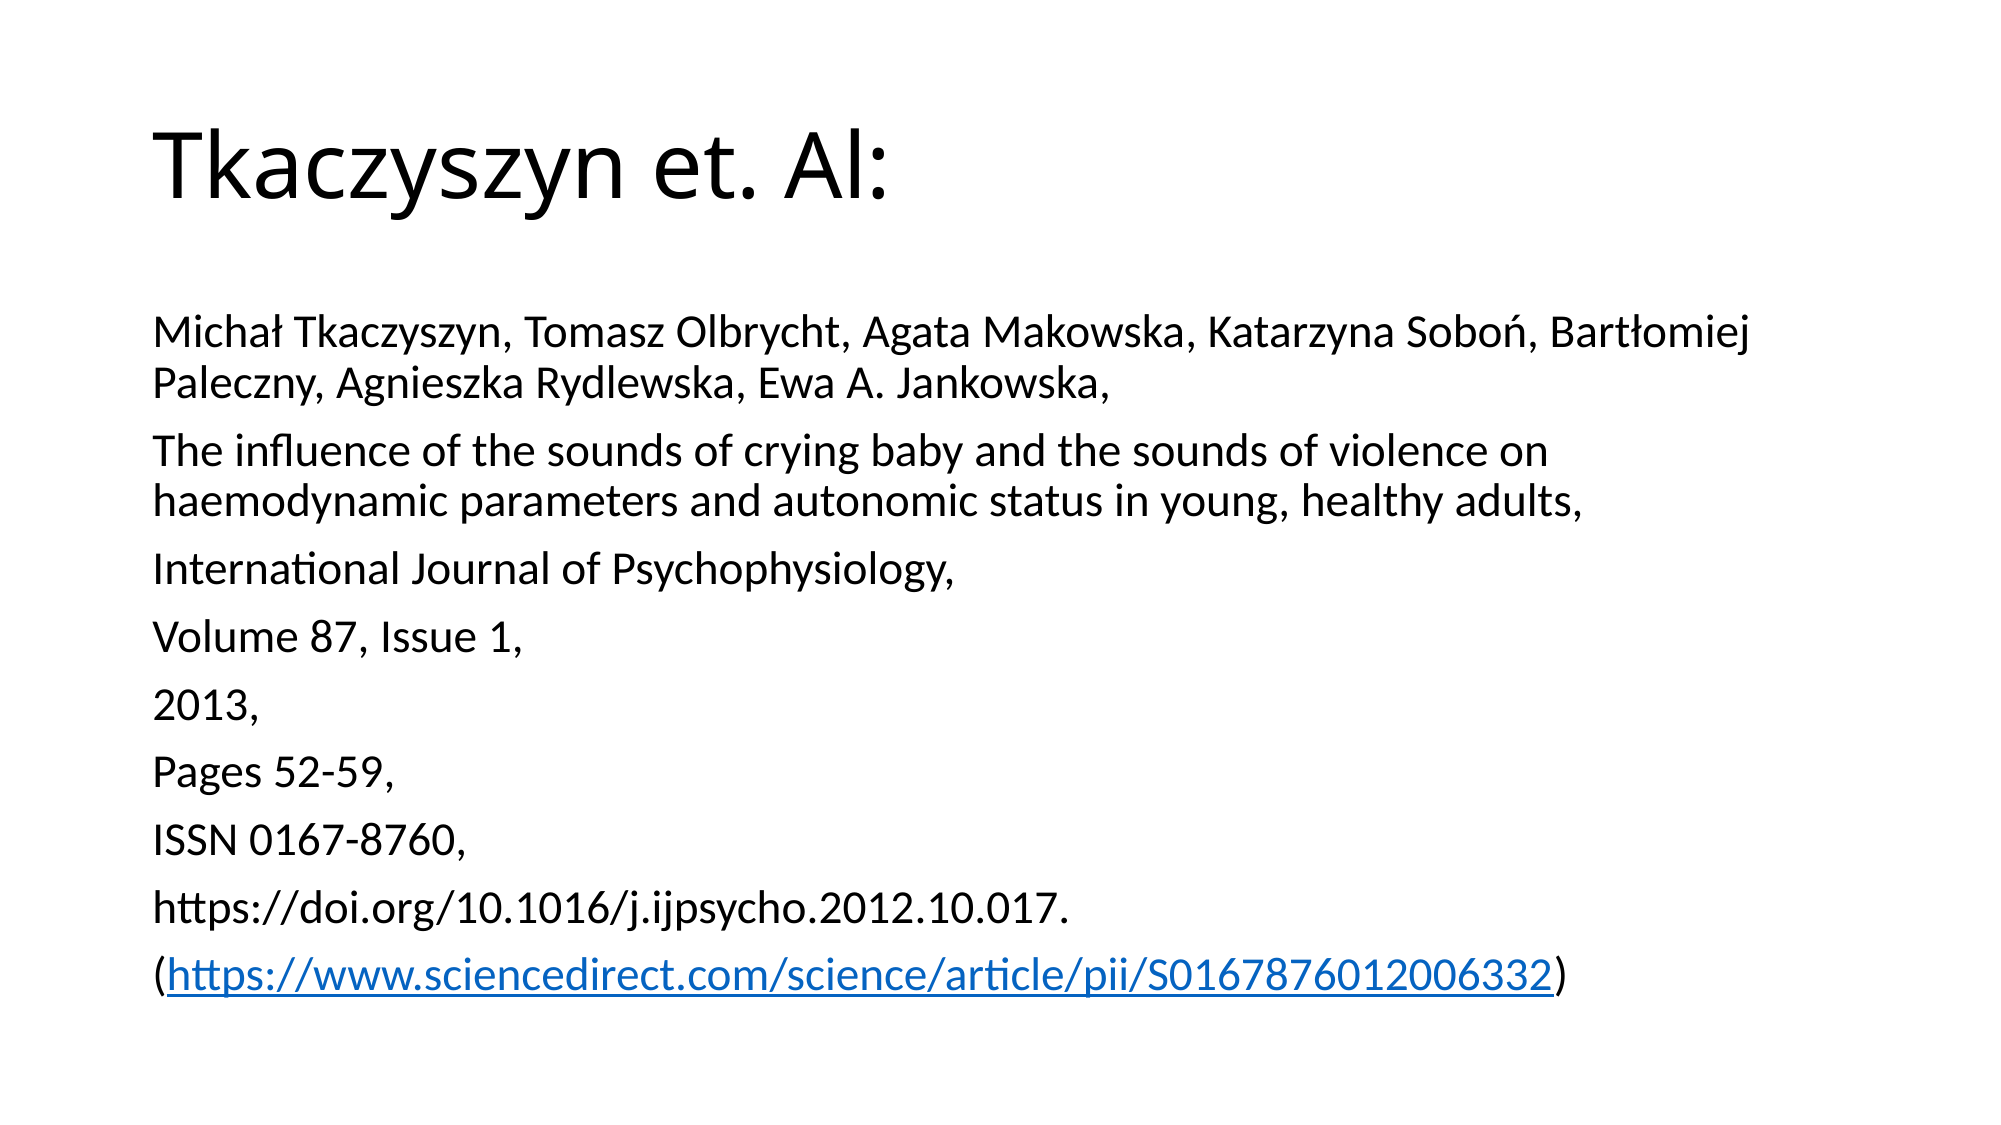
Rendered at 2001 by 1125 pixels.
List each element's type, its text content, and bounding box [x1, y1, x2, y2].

list Michał Tkaczyszyn, Tomasz Olbrycht, Agata Makowska, Katarzyna Soboń, Bartłomiej Paleczny, Agnieszka Rydlewska, Ewa A. Jankowska, The influence of the sounds of crying baby and the sounds of violence on haemodynamic parameters and autonomic status in young, healthy adults, International Journal of Psychophysiology, Volume 87, Issue 1, 2013, Pages 52-59, ISSN 0167-8760, https://doi.org/10.1016/j.ijpsycho.2012.10.017. (https://www.sciencedirect.com/science/article/pii/S0167876012006332) [137, 299, 1863, 1014]
title Tkaczyszyn et. Al: [137, 59, 1863, 278]
